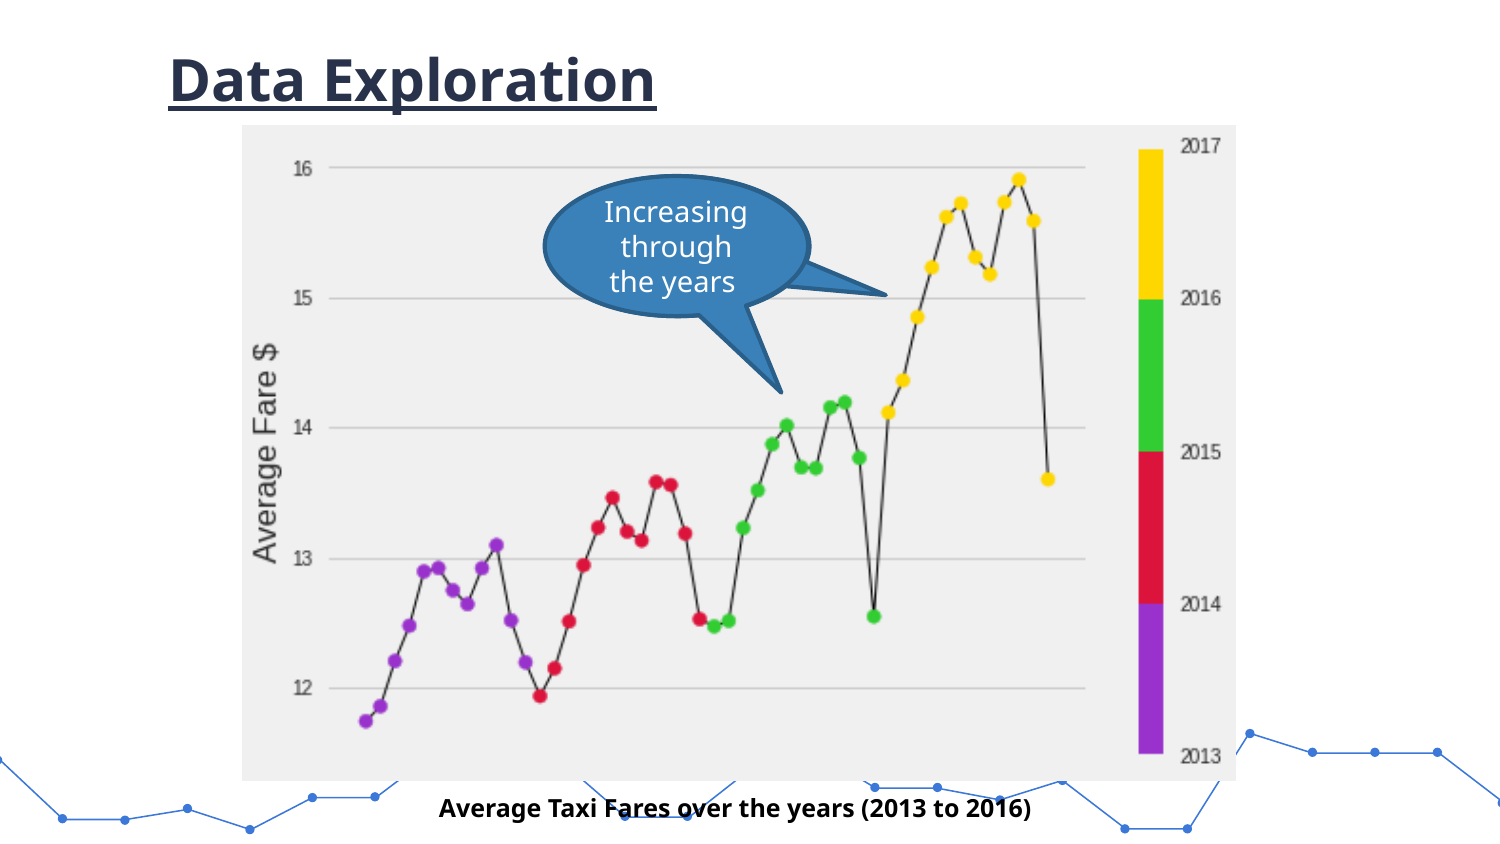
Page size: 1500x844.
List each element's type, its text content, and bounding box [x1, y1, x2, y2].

text_box Average Taxi Fares over the years (2013 to 2016) [318, 788, 1160, 830]
text_box Data Exploration [153, 36, 1324, 121]
picture [242, 125, 1236, 782]
